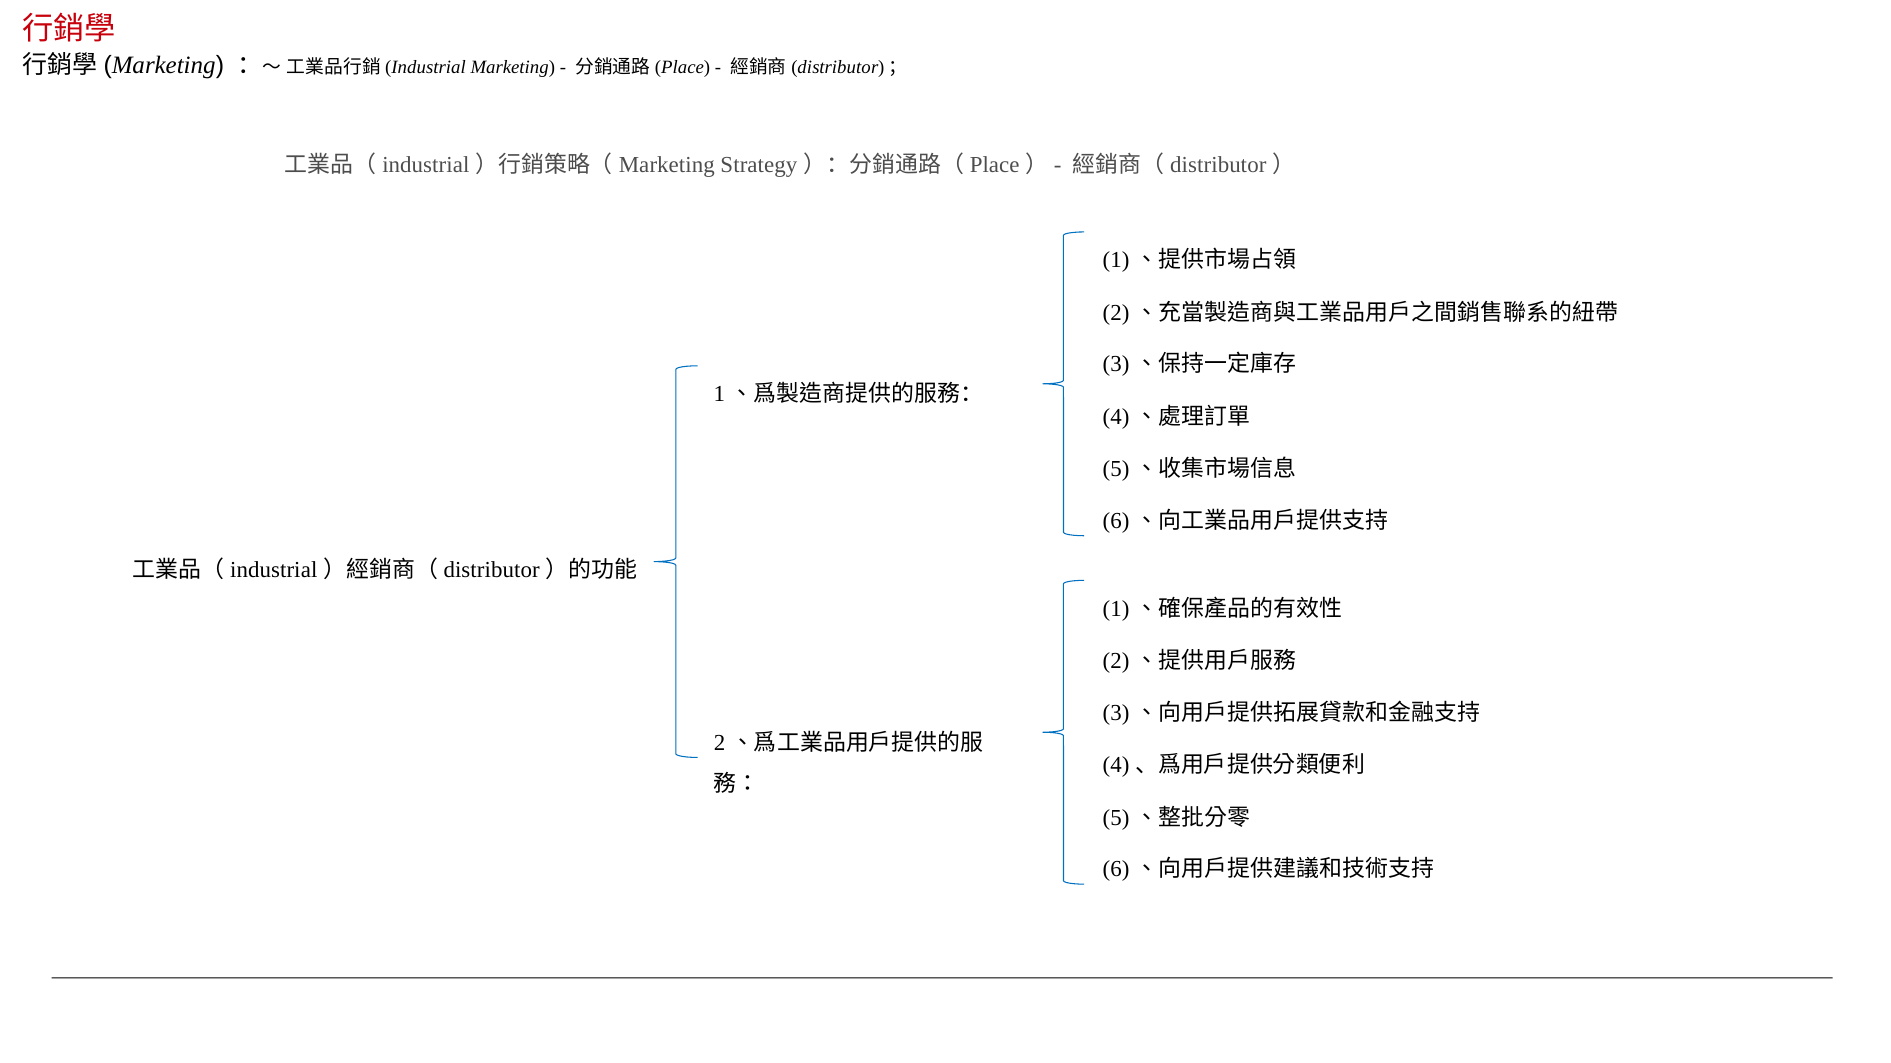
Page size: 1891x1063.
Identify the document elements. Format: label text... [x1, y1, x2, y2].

text_box (5)、整批分零 [1087, 781, 1658, 832]
text_box (3)、保持一定庫存 [1087, 327, 1658, 380]
text_box [1042, 231, 1085, 537]
text_box 工業品（industrial）經銷商（distributor）的功能 [116, 533, 655, 590]
text_box [653, 365, 698, 759]
text_box (5)、收集市場信息 [1087, 432, 1658, 484]
text_box [1042, 579, 1085, 885]
text_box (3)、向用戶提供拓展貸款和金融支持 [1087, 676, 1658, 728]
text_box (2)、充當製造商與工業品用戶之間銷售聯系的紐帶 [1087, 276, 1658, 327]
text_box 行銷學(Marketing) ：～ 工業品行銷(Industrial Marketing) - 分銷通路(Place) - 經銷商(distributor)； [7, 39, 1572, 87]
text_box (4)、處理訂單 [1087, 380, 1658, 432]
text_box (2)、提供用戶服務 [1087, 624, 1658, 676]
text_box (6)、向用戶提供建議和技術支持 [1087, 832, 1658, 889]
text_box 工業品（industrial）行銷策略（Marketing Strategy）：分銷通路（Place）- 經銷商（distributor） [270, 128, 1620, 185]
text_box 2、爲工業品用戶提供的服務： [699, 705, 1041, 803]
text_box 1、爲製造商提供的服務： [698, 357, 1041, 414]
text_box 行銷學 [7, 9, 1406, 39]
text_box (1)、確保產品的有效性 [1087, 572, 1658, 624]
text_box (1)、提供市場占領 [1087, 223, 1658, 276]
text_box (4)、爲用戶提供分類便利 [1087, 728, 1658, 781]
text_box (6)、向工業品用戶提供支持 [1087, 484, 1658, 541]
